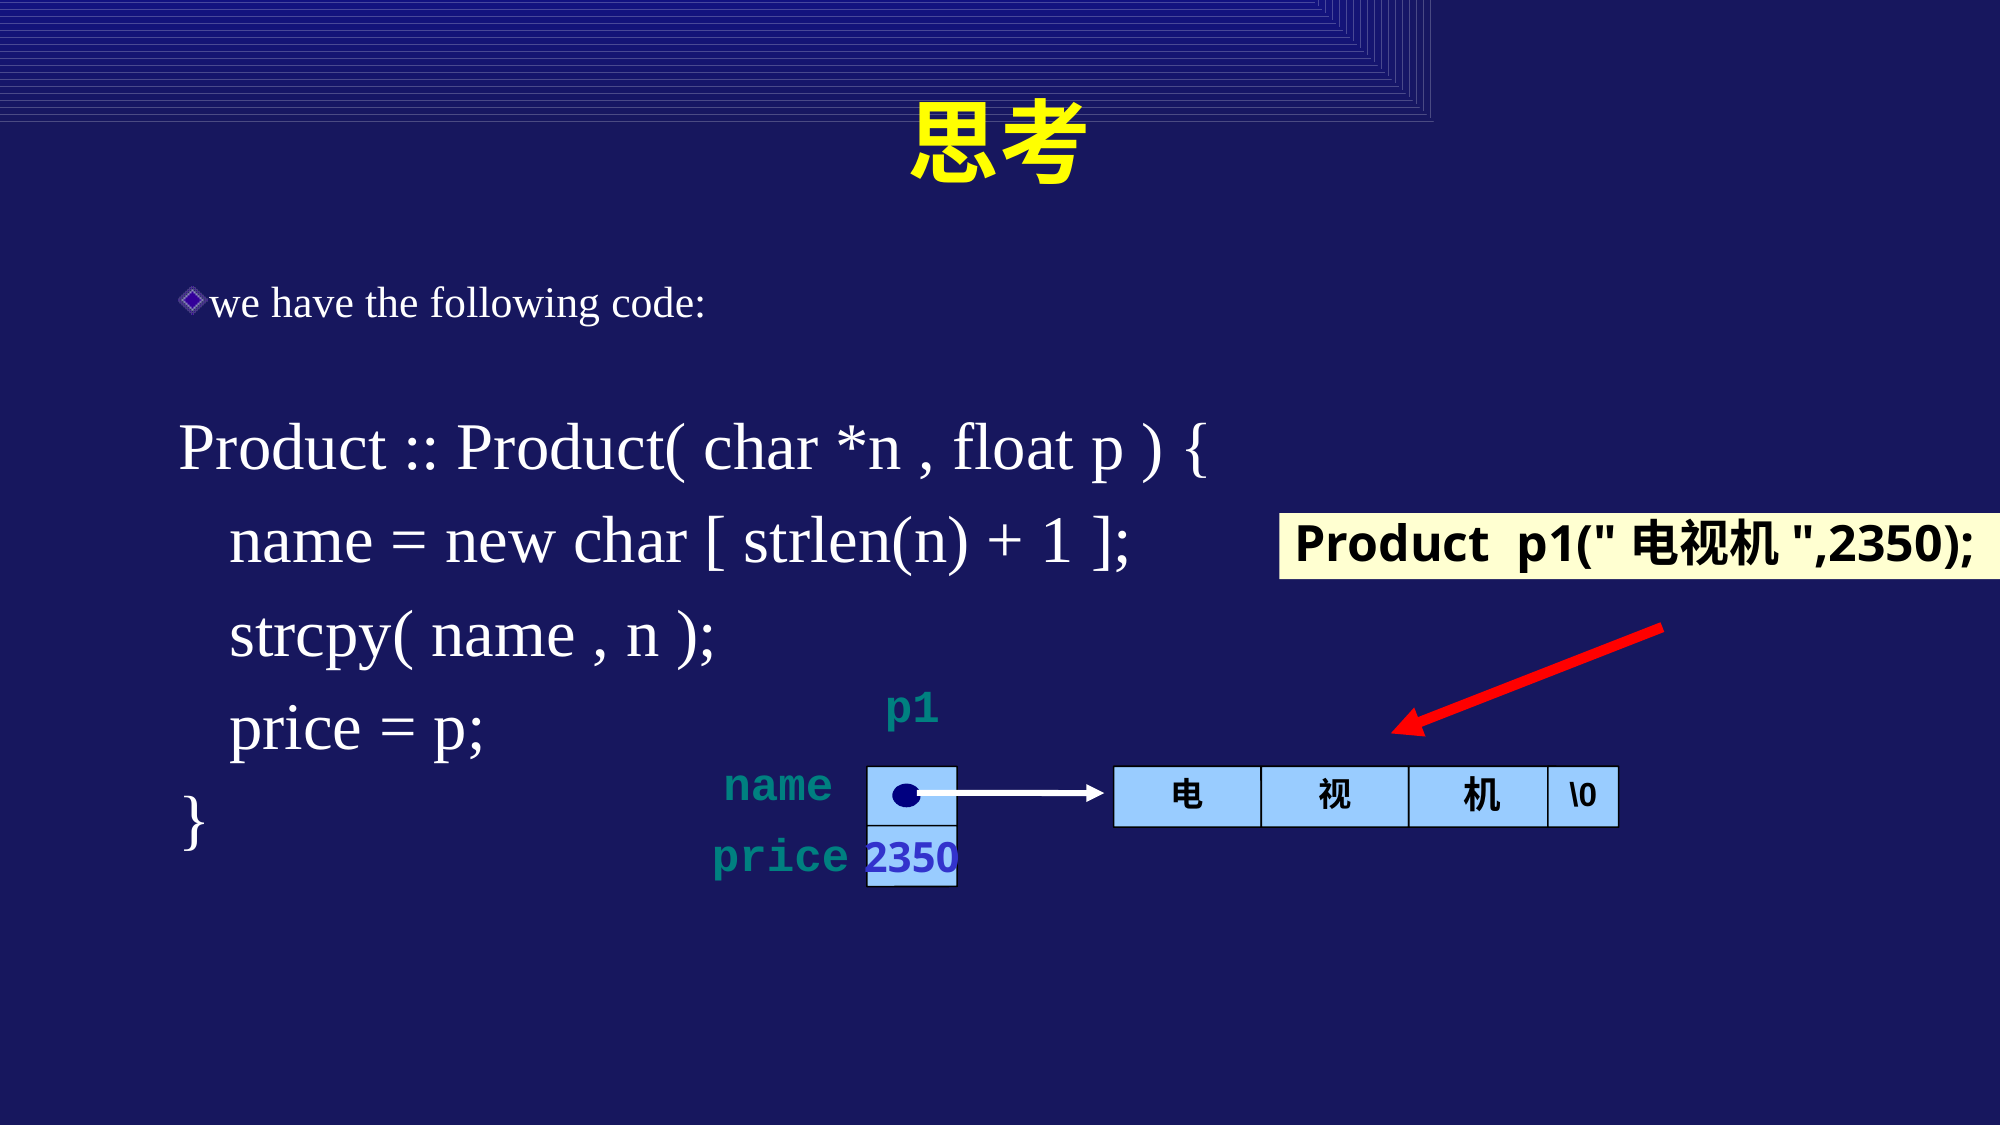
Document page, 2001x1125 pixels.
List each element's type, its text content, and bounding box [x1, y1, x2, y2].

list we have the following code: Product :: Product( char *n , float p ) { name = new char [ strlen(n) + 1 ]; strcpy( name , n ); price = p; } Q: What happens when the main function finishes? [149, 267, 1850, 1059]
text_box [697, 754, 1619, 891]
picture [178, 286, 208, 315]
title 思考 [149, 13, 1850, 202]
text_box [1390, 627, 1663, 735]
text_box Product p1("电视机",2350); [1279, 513, 2000, 580]
text_box p1 [871, 677, 981, 740]
